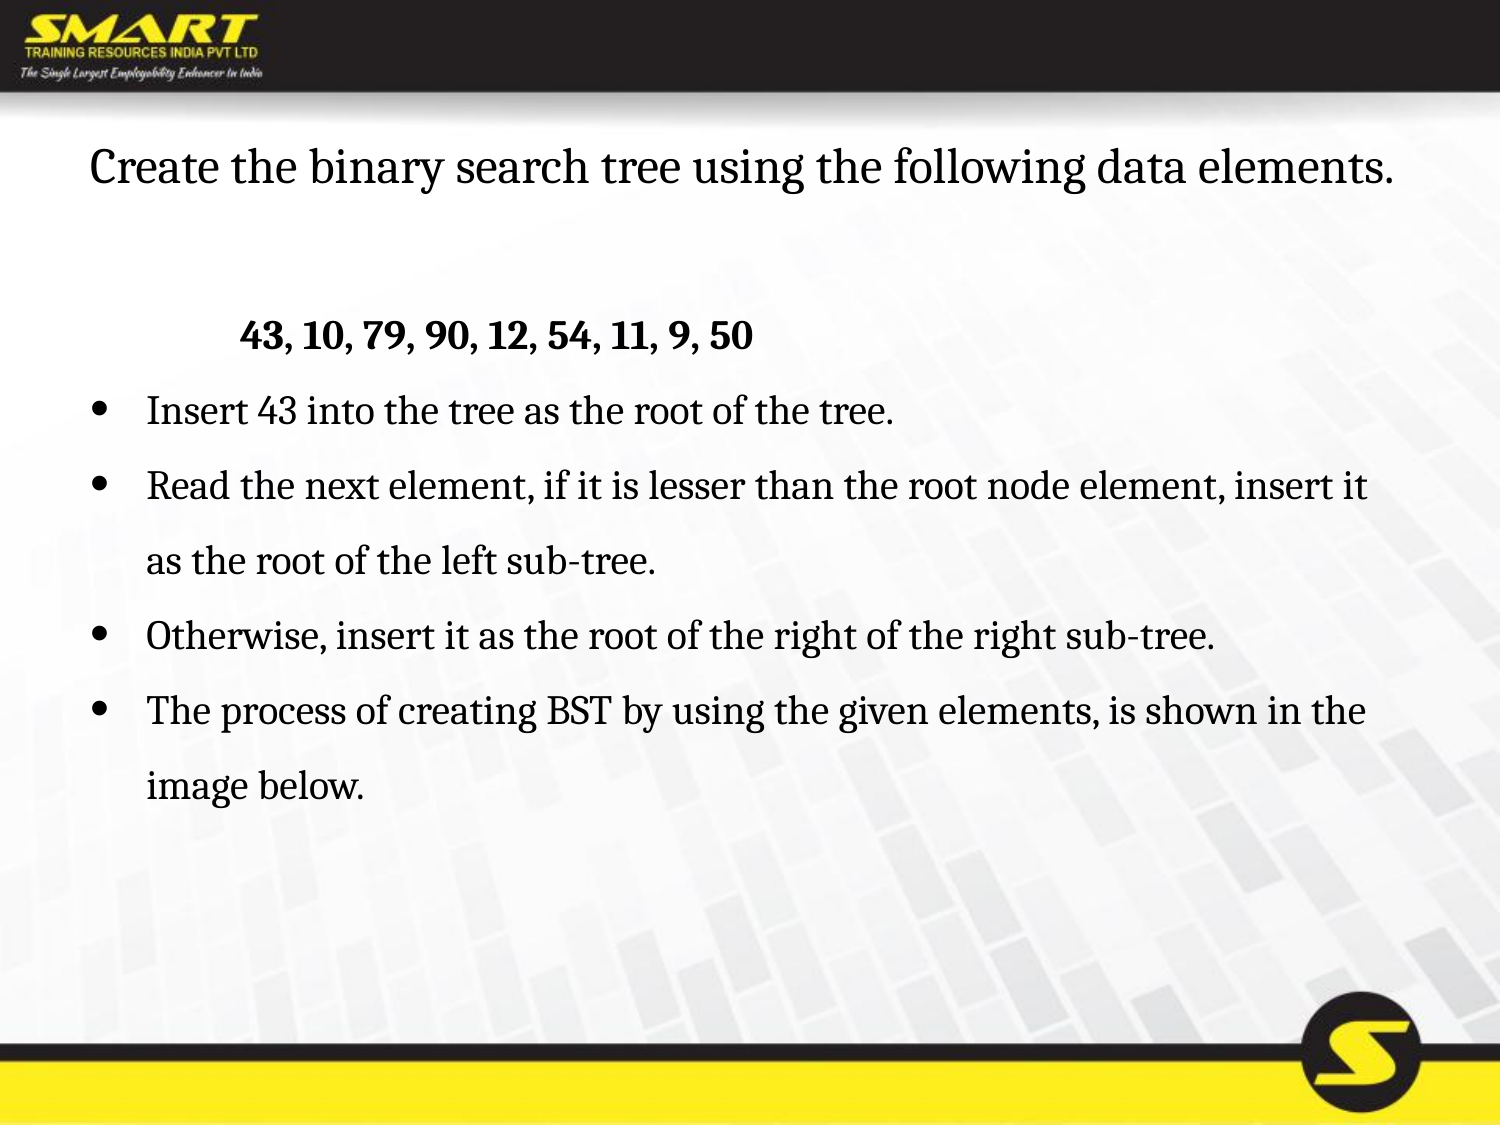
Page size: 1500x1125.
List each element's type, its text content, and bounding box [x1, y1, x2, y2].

picture [0, 0, 1500, 1125]
title Create the binary search tree using the following data elements. [75, 125, 1425, 275]
list 43, 10, 79, 90, 12, 54, 11, 9, 50 Insert 43 into the tree as the root of the tree. Read the next element, if it is lesser than the root node element, insert it as the root of the left sub-tree. Otherwise, insert it as the root of the right of the right sub-tree. The process of creating BST by using the given elements, is shown in the image below. [75, 275, 1425, 980]
